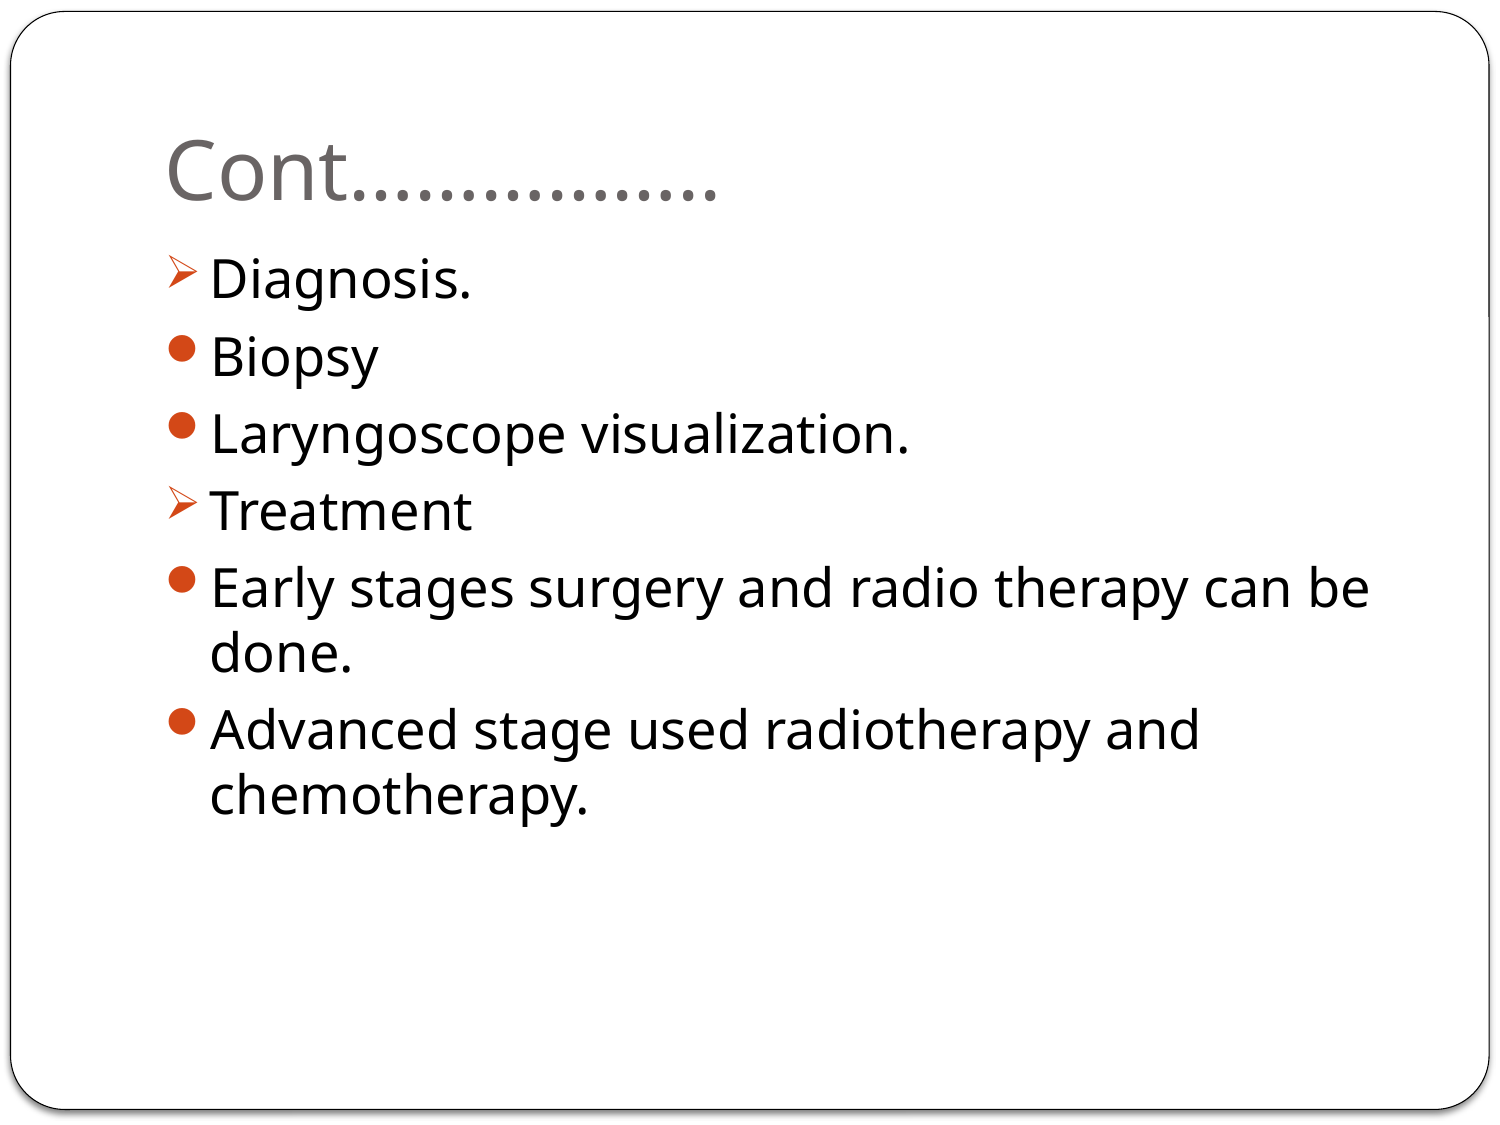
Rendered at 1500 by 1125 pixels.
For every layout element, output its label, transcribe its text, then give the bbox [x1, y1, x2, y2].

title Cont…………….. [150, 45, 1425, 233]
list Diagnosis. Biopsy Laryngoscope visualization. Treatment Early stages surgery and radio therapy can be done. Advanced stage used radiotherapy and chemotherapy. [150, 237, 1425, 988]
